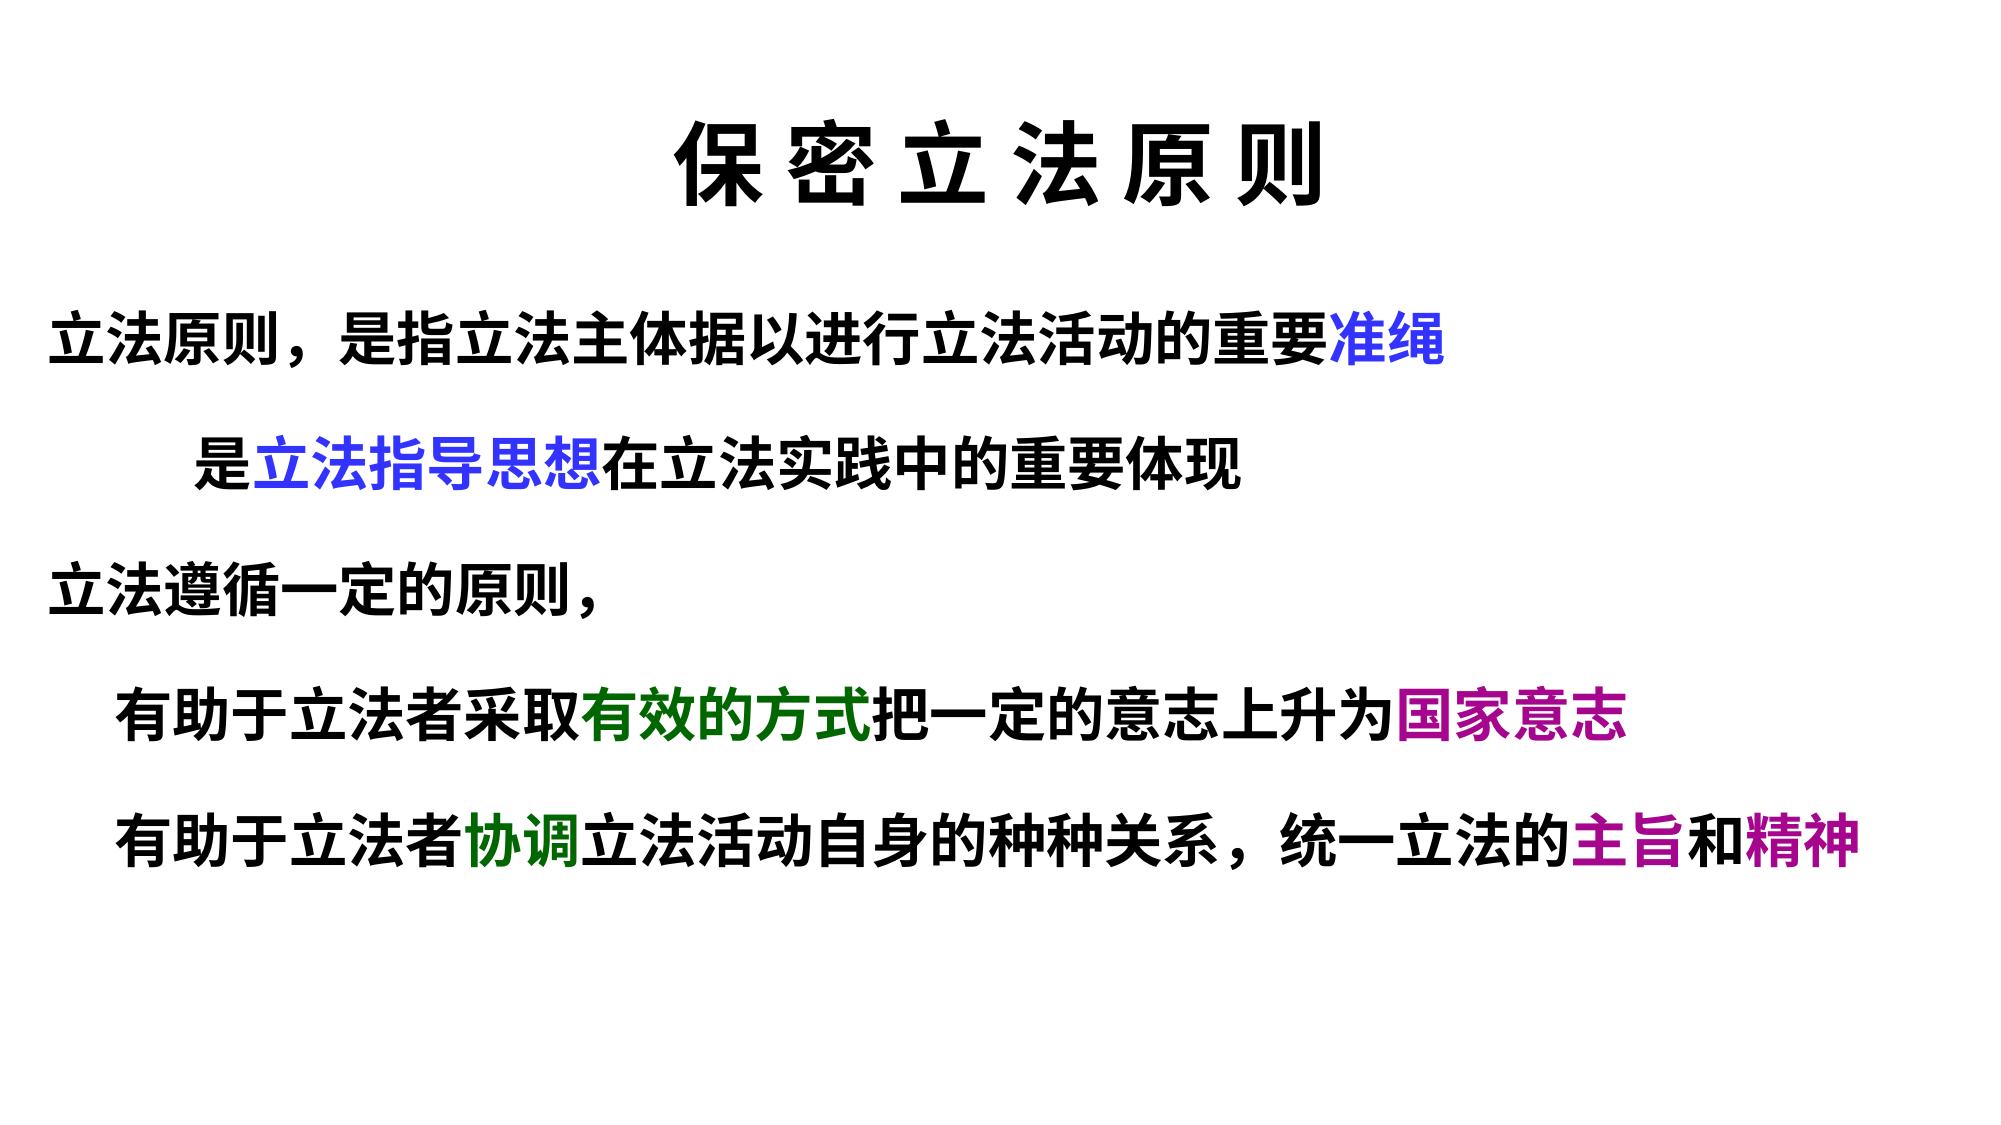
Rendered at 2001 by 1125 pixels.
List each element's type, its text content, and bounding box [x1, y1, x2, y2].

title 保 密 立 法 原 则 [137, 59, 1863, 259]
list 立法原则，是指立法主体据以进行立法活动的重要准绳 是立法指导思想在立法实践中的重要体现 立法遵循一定的原则， 有助于立法者采取有效的方式把一定的意志上升为国家意志 有助于立法者协调立法活动自身的种种关系，统一立法的主旨和精神 [32, 259, 2000, 930]
